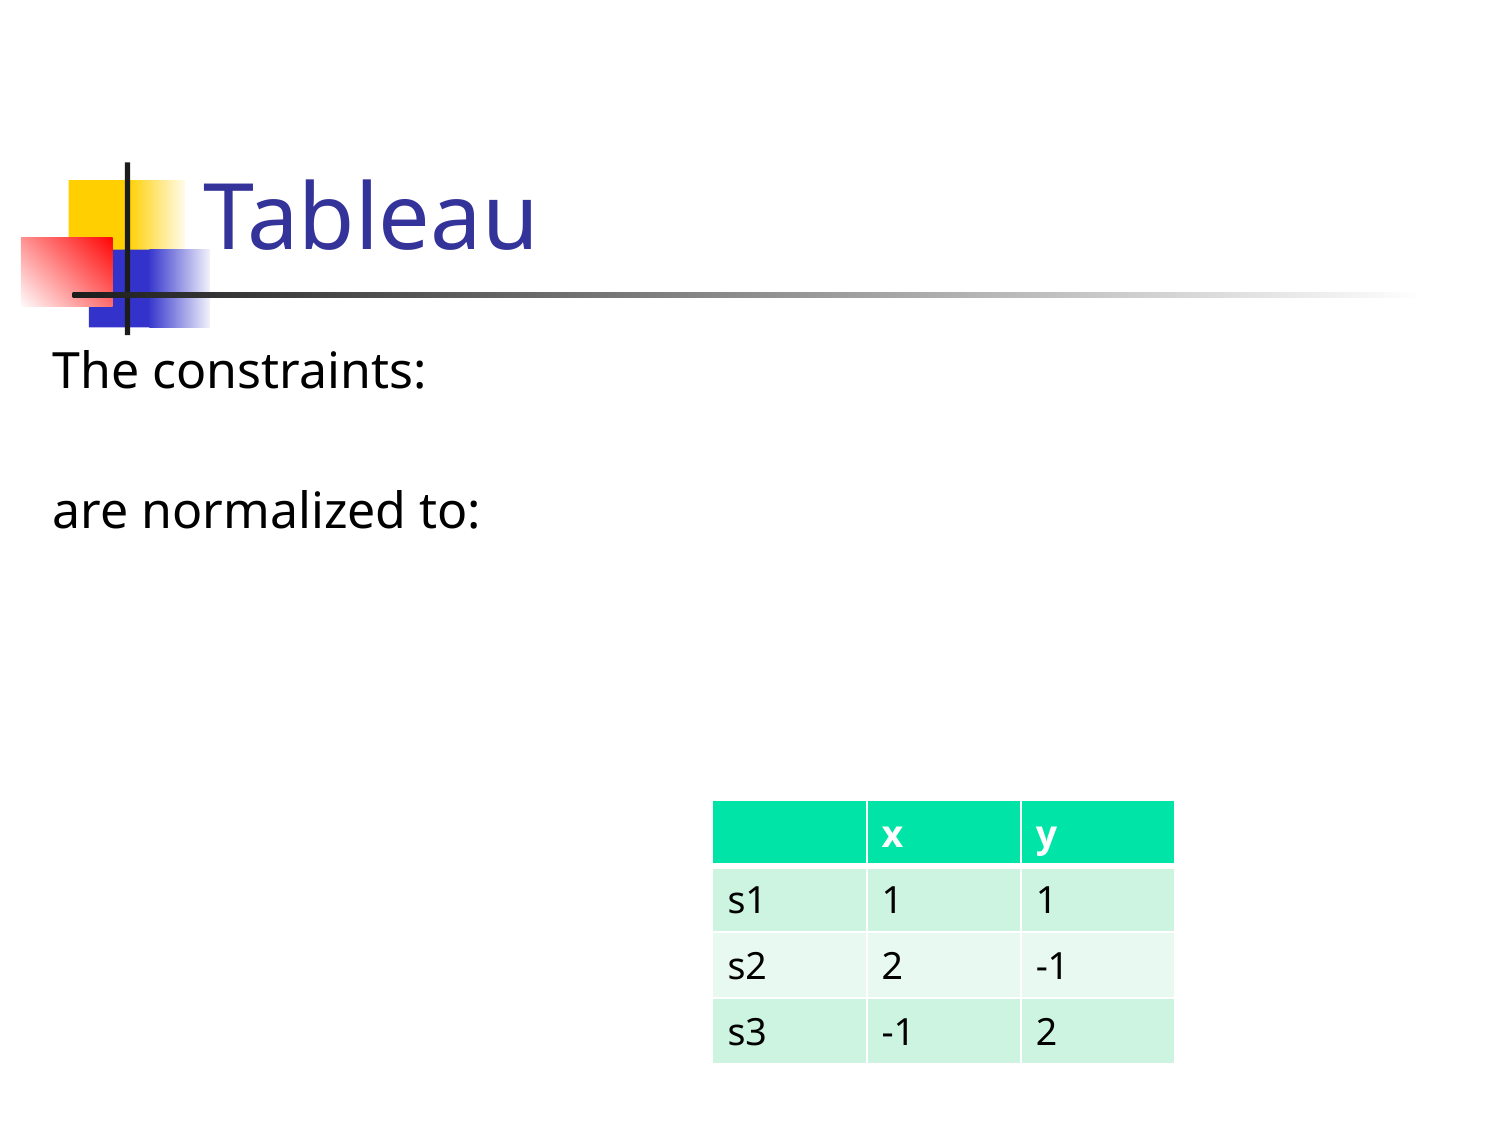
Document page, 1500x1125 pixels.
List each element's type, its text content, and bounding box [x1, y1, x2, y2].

table_cell 2 [868, 933, 1020, 997]
table_cell s2 [713, 933, 866, 997]
table_cell 1 [1022, 869, 1174, 931]
table_cell 2 [1022, 999, 1174, 1063]
table_header y [1022, 801, 1174, 863]
table_cell -1 [868, 999, 1020, 1063]
table_header x [868, 801, 1020, 863]
table_cell s1 [713, 869, 866, 931]
title Tableau [188, 35, 1468, 275]
table_cell s3 [713, 999, 866, 1063]
table_cell -1 [1022, 933, 1174, 997]
table_cell 1 [868, 869, 1020, 931]
table_header [713, 801, 866, 863]
